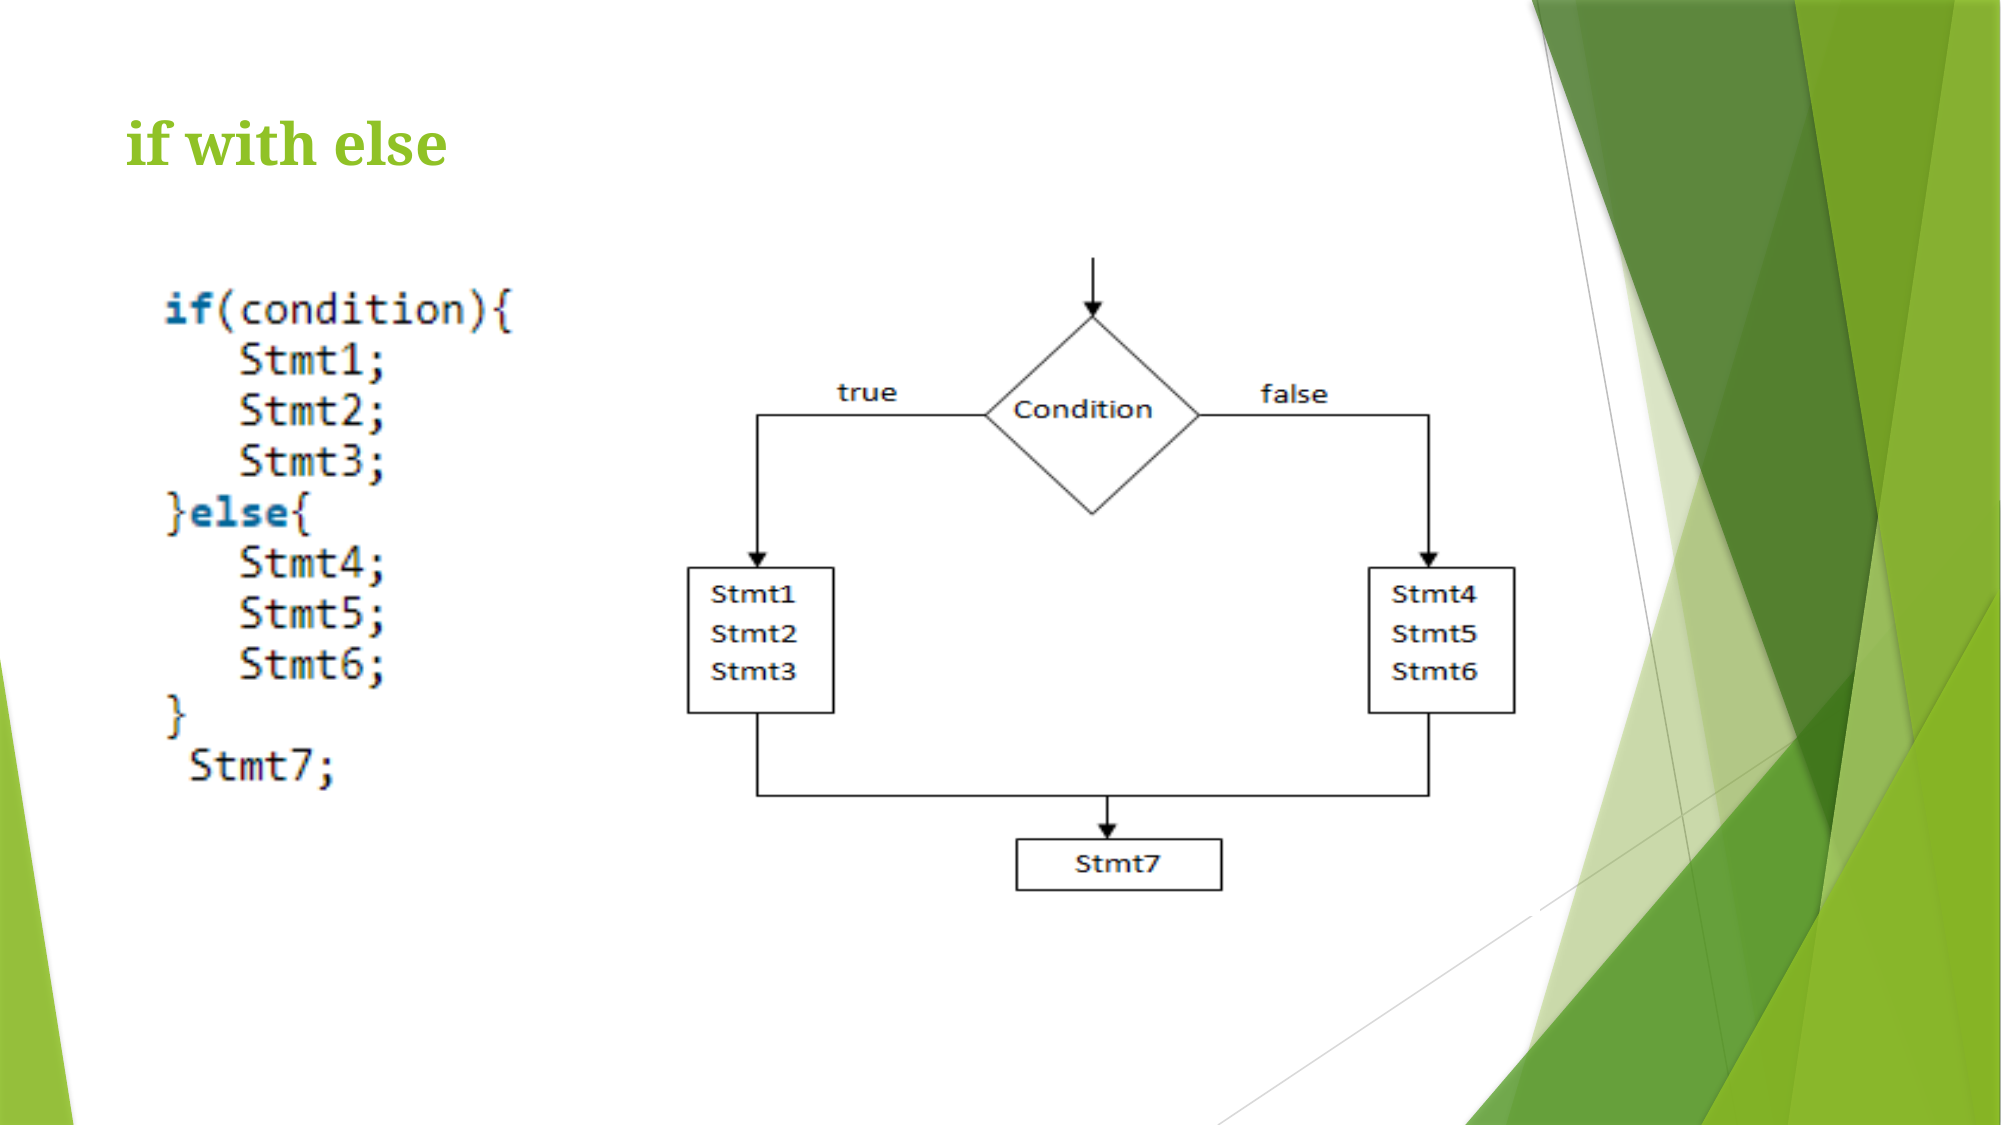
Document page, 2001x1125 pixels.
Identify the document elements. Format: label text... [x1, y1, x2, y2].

picture [129, 255, 606, 829]
title if with else [111, 99, 1522, 229]
picture [664, 227, 1541, 917]
